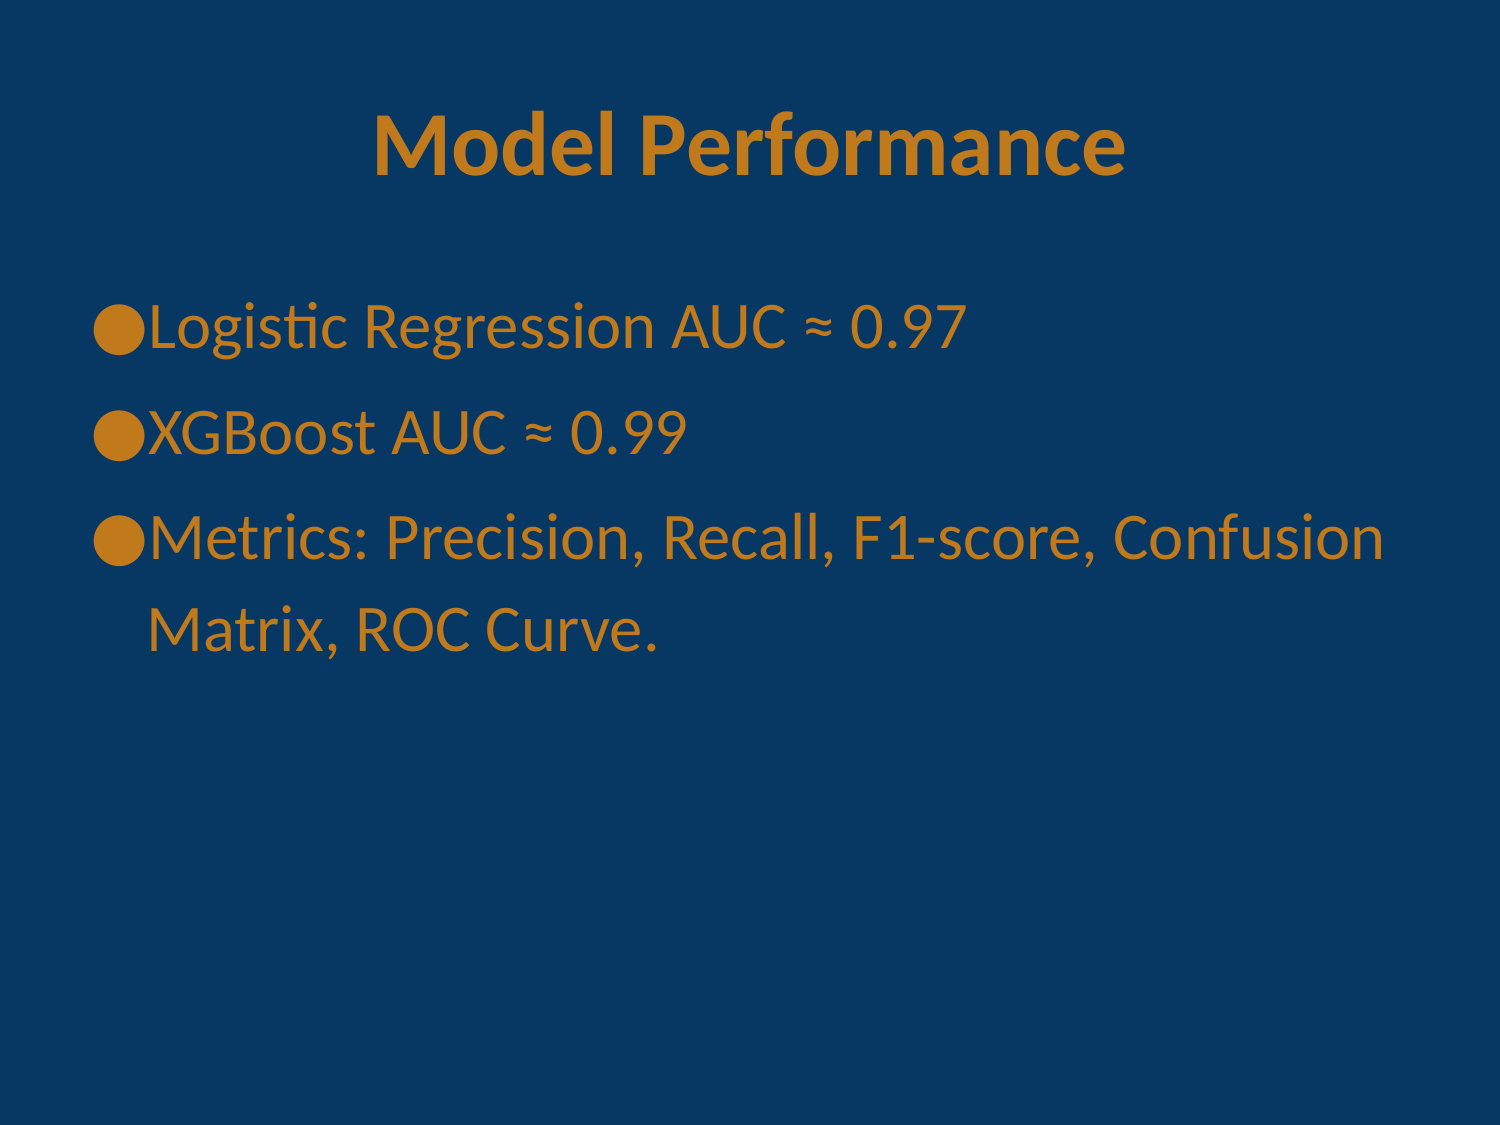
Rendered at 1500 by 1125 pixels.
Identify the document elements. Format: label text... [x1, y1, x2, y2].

title Model Performance [75, 45, 1425, 233]
list Logistic Regression AUC ≈ 0.97 XGBoost AUC ≈ 0.99 Metrics: Precision, Recall, F1-score, Confusion Matrix, ROC Curve. [75, 262, 1425, 1005]
